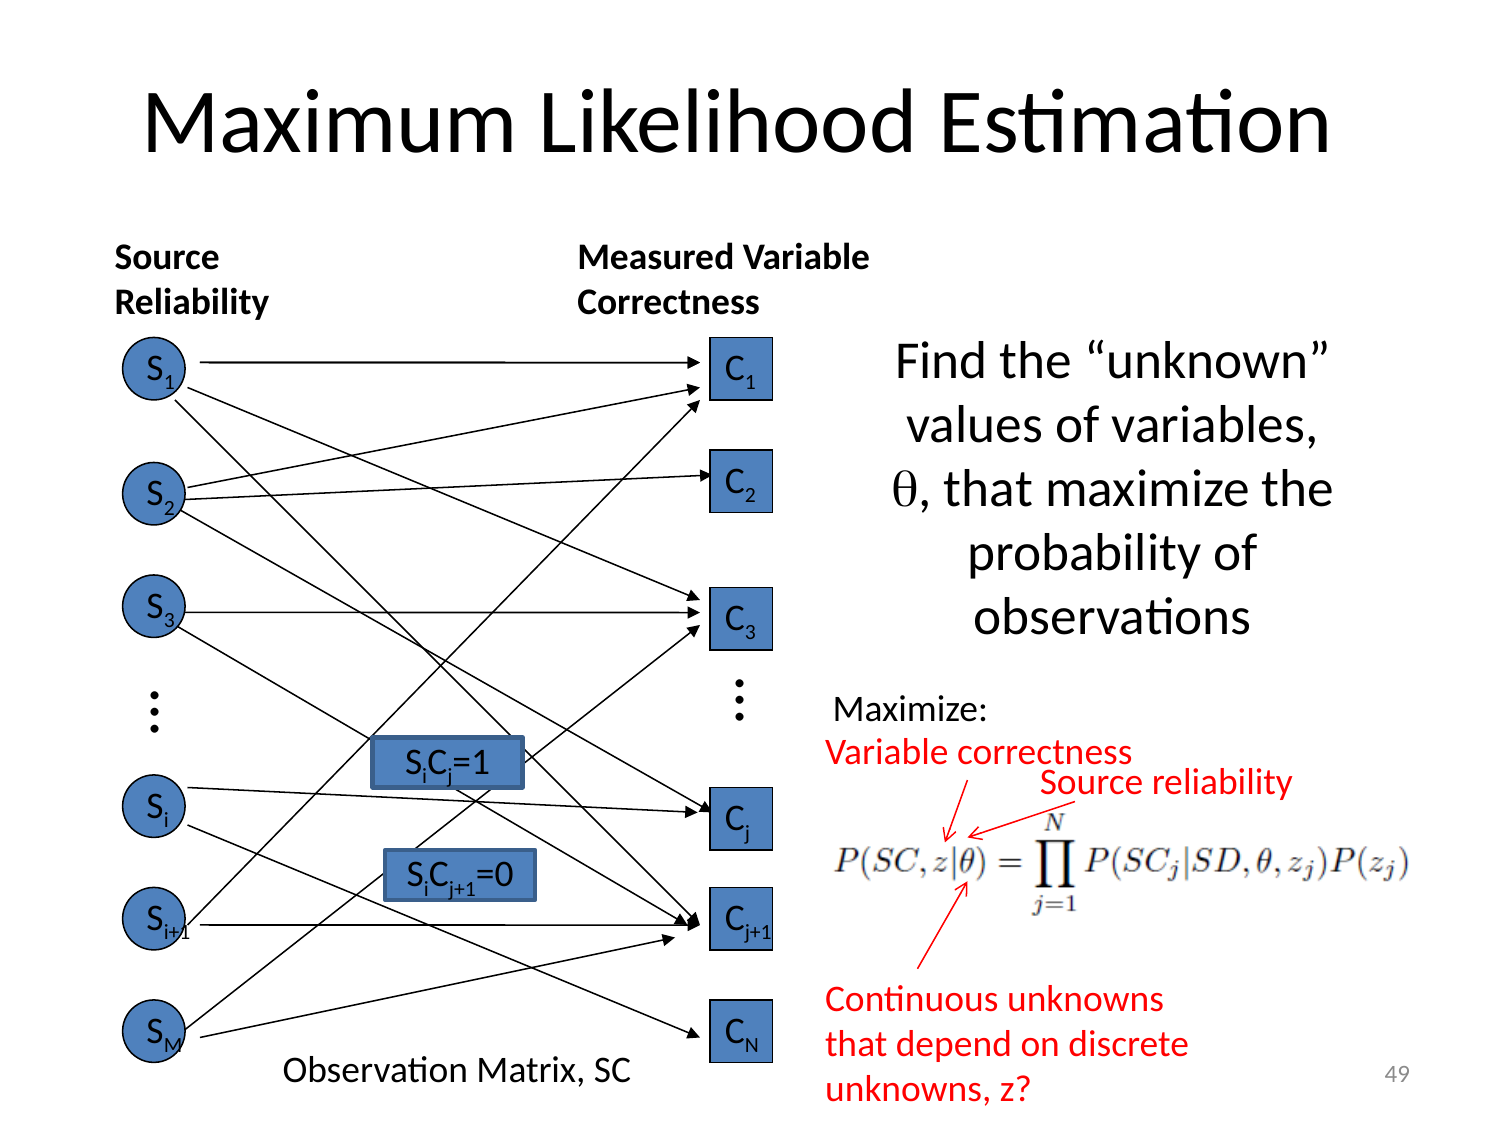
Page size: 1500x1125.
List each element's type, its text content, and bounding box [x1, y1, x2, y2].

text_box C1 [710, 337, 773, 400]
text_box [917, 880, 968, 969]
text_box Measured Variable Correctness [562, 224, 946, 330]
text_box SiCj+1=0 [383, 848, 537, 902]
text_box SiCj=1 [370, 735, 525, 790]
text_box S3 [122, 574, 186, 638]
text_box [924, 799, 968, 823]
text_box [199, 934, 676, 1038]
text_box … [699, 662, 811, 750]
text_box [967, 801, 1076, 838]
text_box [319, 918, 700, 932]
text_box [372, 399, 700, 735]
text_box Source Reliability [99, 224, 388, 330]
list Find the “unknown” values of variables, q, that maximize the probability of observations [875, 317, 1350, 713]
text_box Cj [710, 787, 773, 850]
text_box [567, 730, 710, 813]
text_box Si+1 [122, 887, 186, 950]
text_box S2 [122, 462, 186, 525]
text_box C2 [710, 449, 773, 513]
text_box [494, 606, 700, 619]
text_box [562, 542, 700, 602]
text_box [477, 802, 687, 924]
text_box CN [710, 999, 773, 1063]
text_box Source reliability [1025, 749, 1363, 799]
picture [809, 801, 1459, 938]
title Maximum Likelihood Estimation [62, 48, 1413, 183]
text_box [532, 968, 700, 1039]
text_box [477, 801, 698, 819]
slide_number 49 [1074, 1042, 1425, 1103]
text_box Maximize: [817, 676, 1004, 719]
text_box [623, 469, 710, 482]
text_box [187, 383, 700, 488]
text_box [525, 624, 700, 763]
text_box Si [122, 774, 186, 838]
text_box [199, 356, 700, 369]
text_box … [114, 674, 225, 763]
text_box Continuous unknowns that depend on discrete unknowns, z? [810, 966, 1236, 1117]
text_box C3 [710, 587, 773, 650]
text_box Cj+1 [710, 887, 773, 950]
text_box [581, 807, 700, 924]
text_box Variable correctness [810, 719, 1236, 780]
text_box S1 [122, 337, 186, 400]
text_box Observation Matrix, SC [267, 1037, 647, 1098]
text_box SM [122, 999, 186, 1063]
